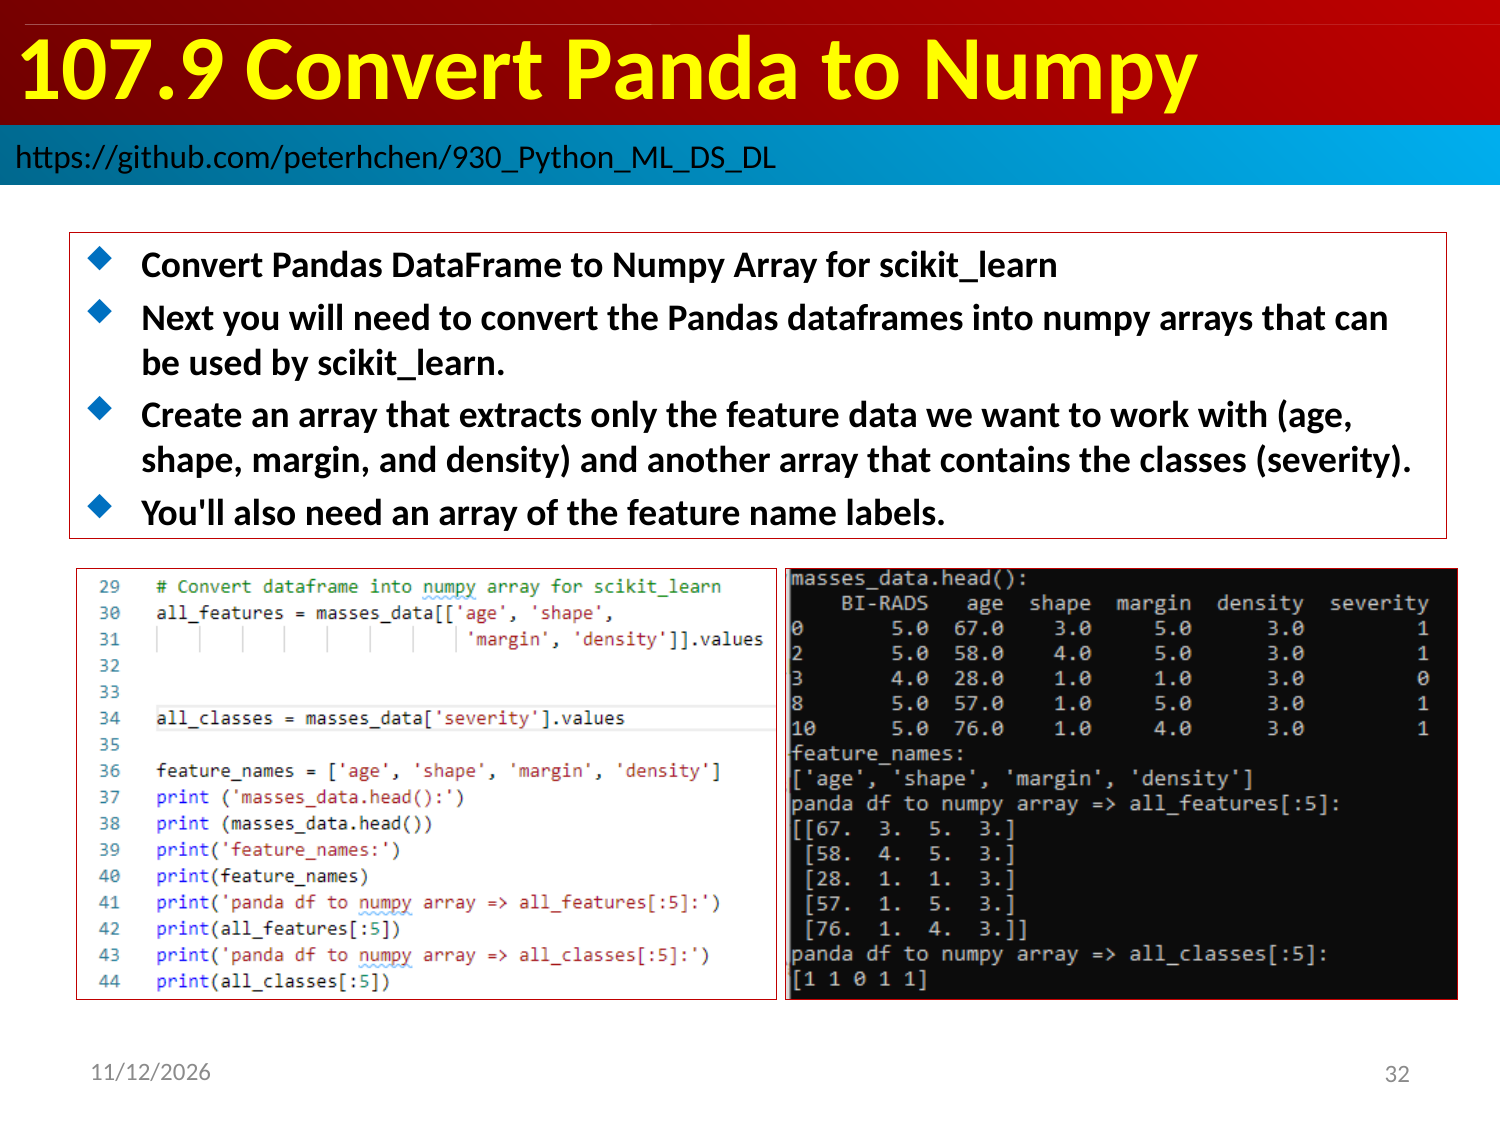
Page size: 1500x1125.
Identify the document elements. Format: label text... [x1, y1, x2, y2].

subtitle Convert Pandas DataFrame to Numpy Array for scikit_learn Next you will need to convert the Pandas dataframes into numpy arrays that can be used by scikit_learn. Create an array that extracts only the feature data we want to work with (age, shape, margin, and density) and another array that contains the classes (severity). You'll also need an array of the feature name labels. [69, 232, 1447, 539]
slide_number 32 [1074, 1042, 1425, 1103]
picture [76, 568, 778, 1001]
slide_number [75, 1040, 425, 1101]
title 107.9 Convert Panda to Numpy [0, 0, 1500, 125]
picture [785, 568, 1458, 1000]
text_box https://github.com/peterhchen/930_Python_ML_DS_DL [0, 125, 1500, 185]
